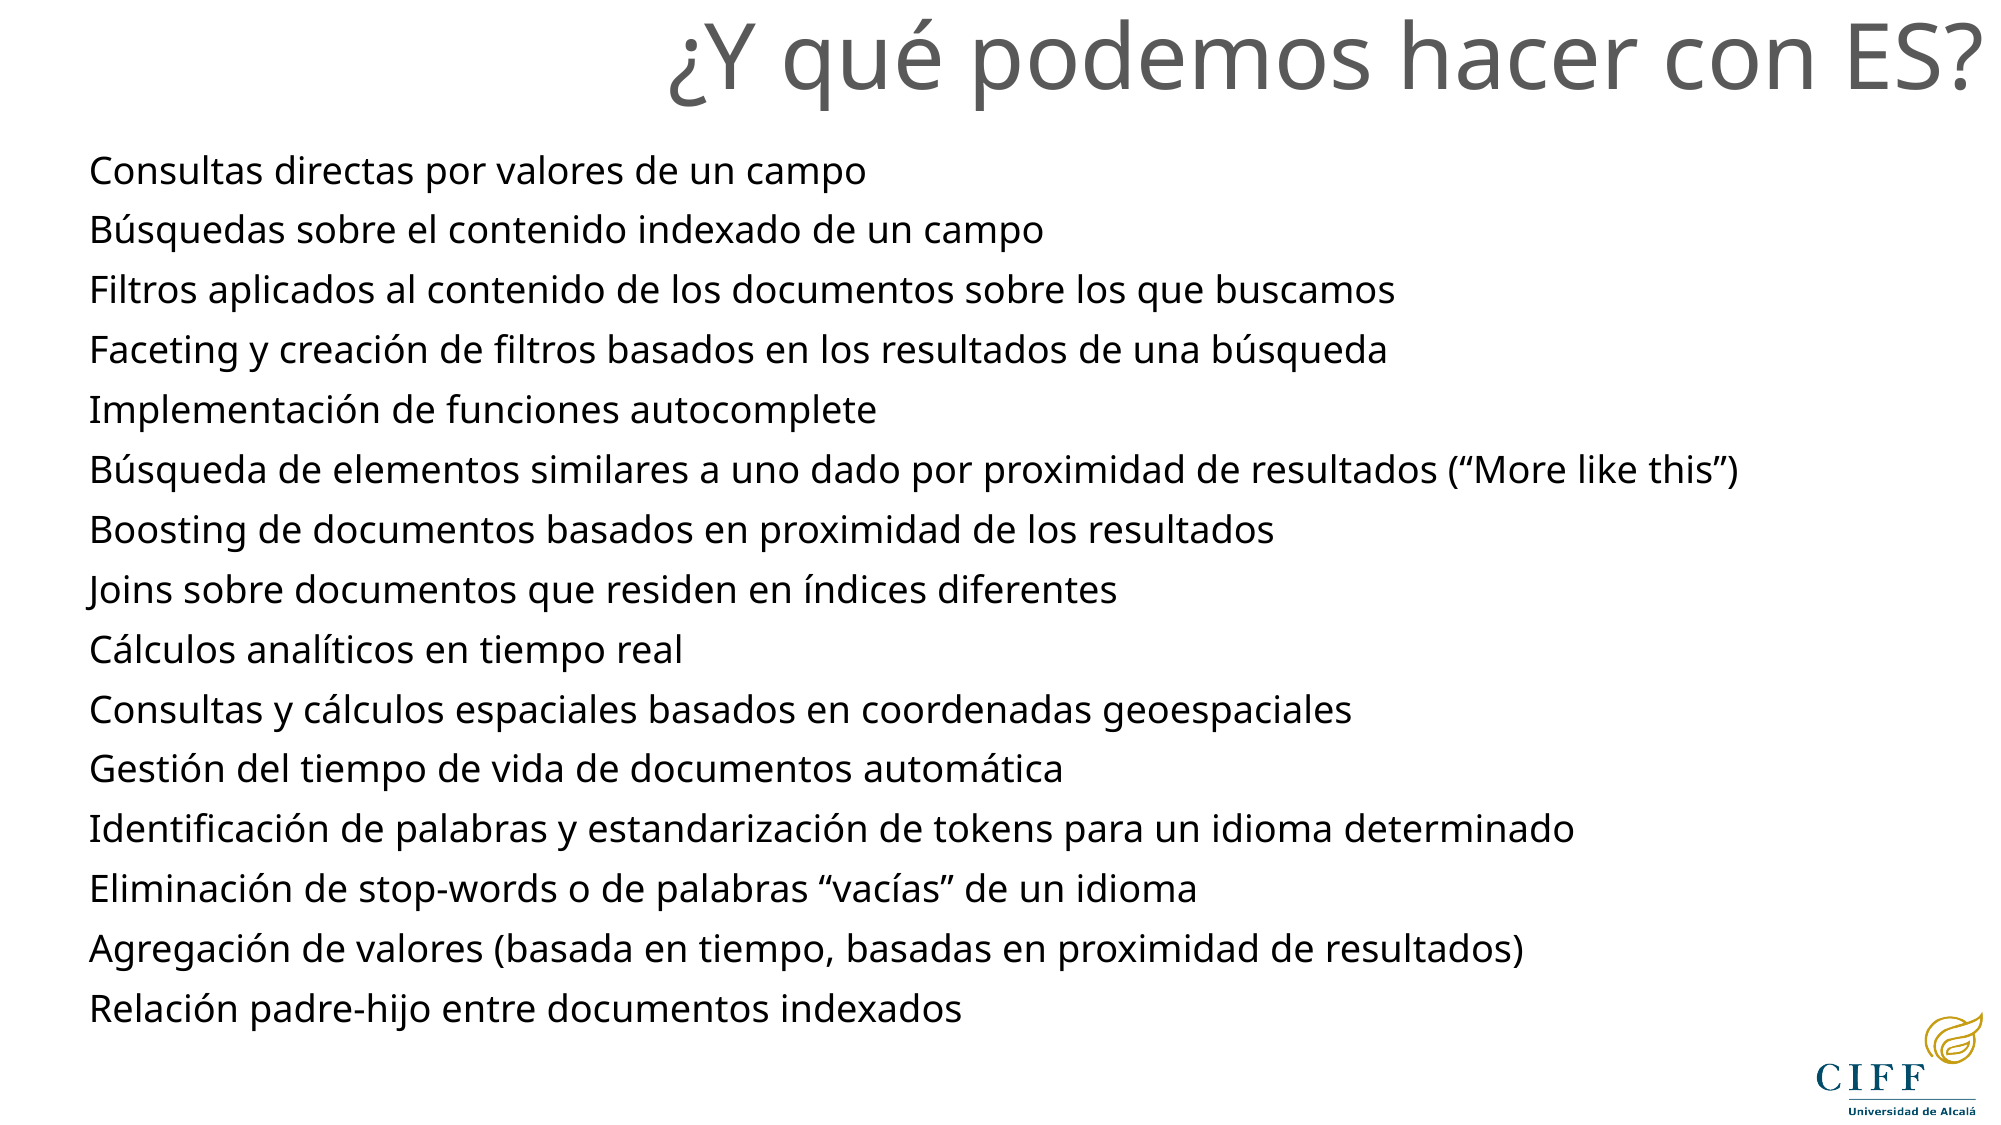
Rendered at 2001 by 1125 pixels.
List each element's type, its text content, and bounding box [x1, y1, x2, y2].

list Consultas directas por valores de un campo Búsquedas sobre el contenido indexado de un campo Filtros aplicados al contenido de los documentos sobre los que buscamos Faceting y creación de filtros basados en los resultados de una búsqueda Implementación de funciones autocomplete Búsqueda de elementos similares a uno dado por proximidad de resultados (“More like this”) Boosting de documentos basados en proximidad de los resultados Joins sobre documentos que residen en índices diferentes Cálculos analíticos en tiempo real Consultas y cálculos espaciales basados en coordenadas geoespaciales Gestión del tiempo de vida de documentos automática Identificación de palabras y estandarización de tokens para un idioma determinado Eliminación de stop-words o de palabras “vacías” de un idioma Agregación de valores (basada en tiempo, basadas en proximidad de resultados) Relación padre-hijo entre documentos indexados [73, 143, 1927, 1039]
list ¿Y qué podemos hacer con ES? [0, 0, 2000, 119]
picture [1789, 990, 2001, 1125]
